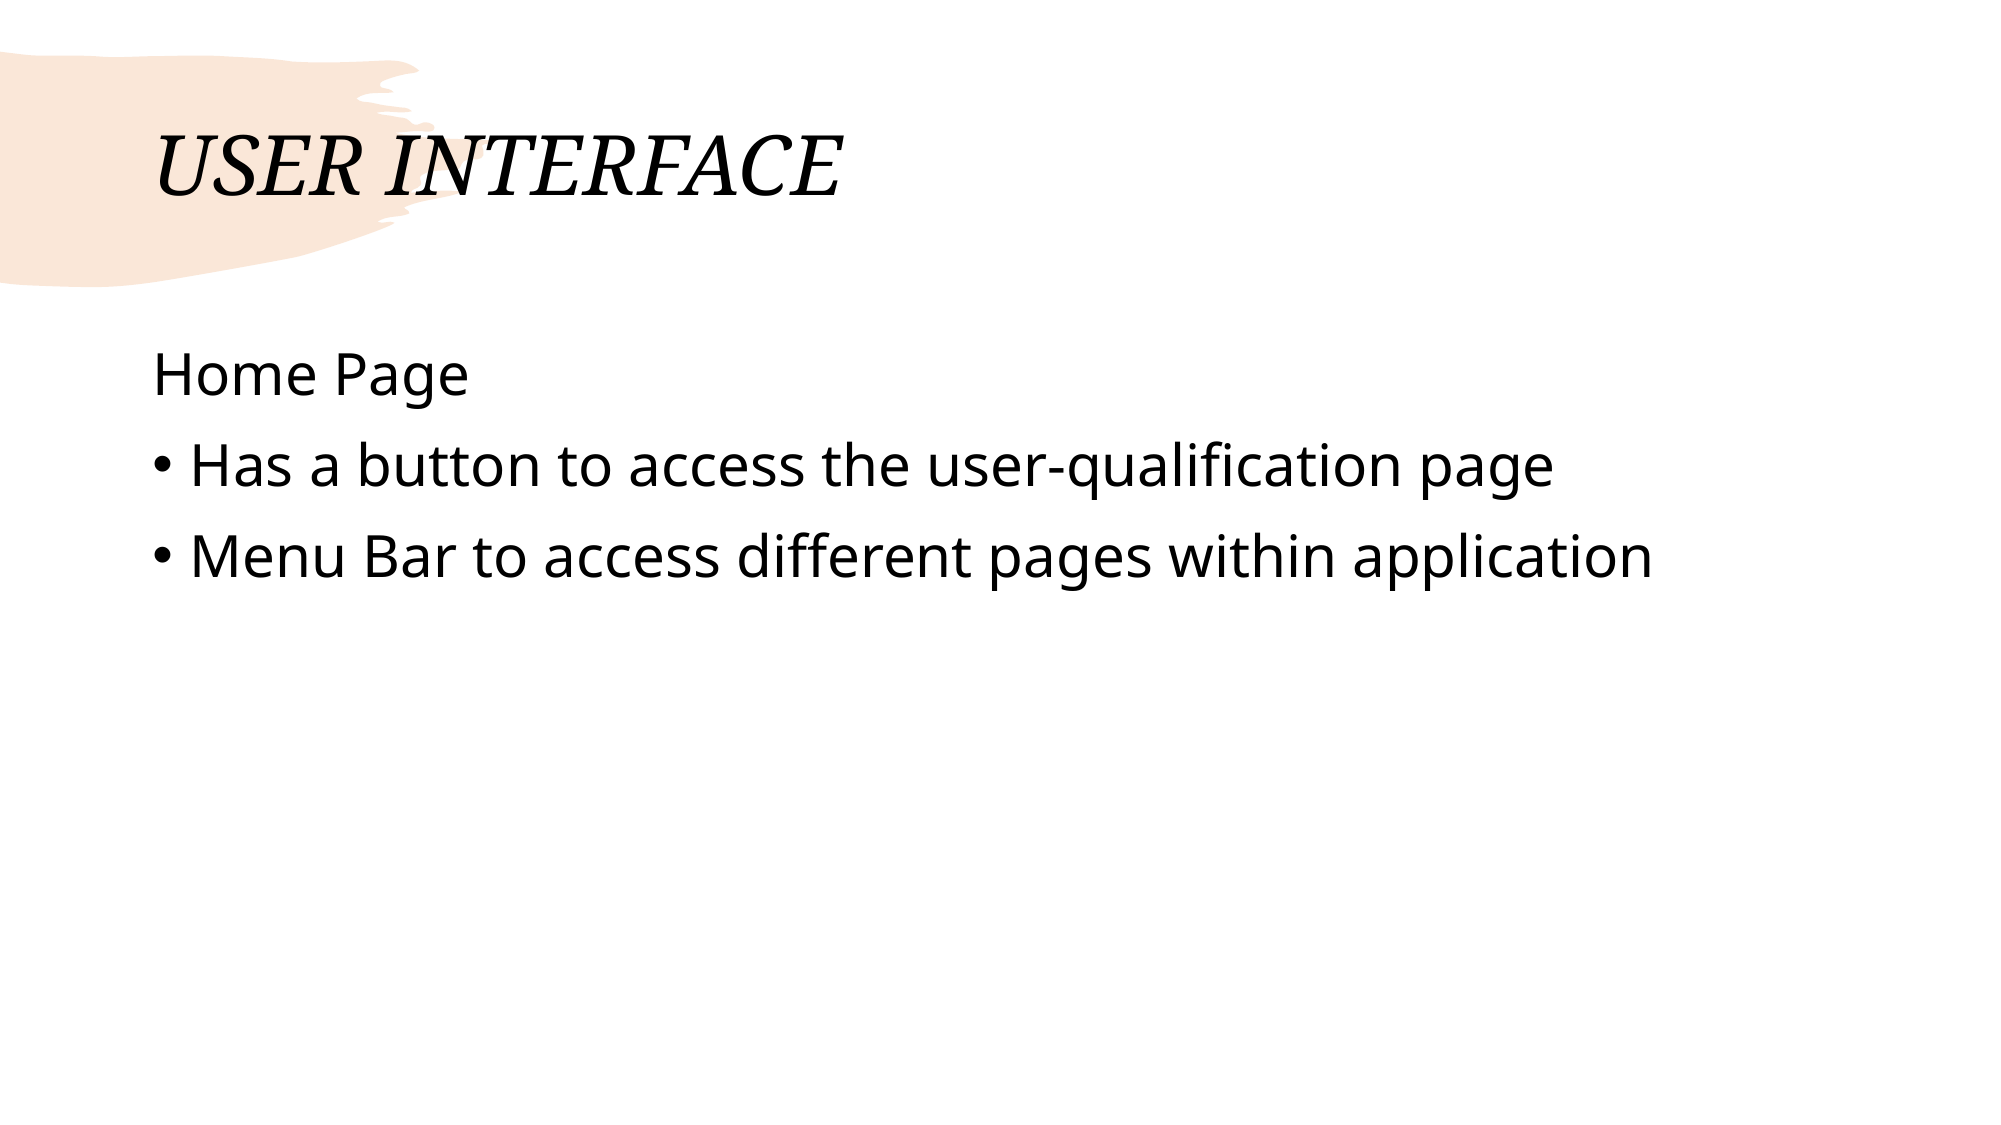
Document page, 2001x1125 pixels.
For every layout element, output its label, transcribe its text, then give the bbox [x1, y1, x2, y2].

title USER INTERFACE [137, 59, 1863, 278]
list Home Page Has a button to access the user-qualification page Menu Bar to access different pages within application [137, 329, 1863, 1013]
